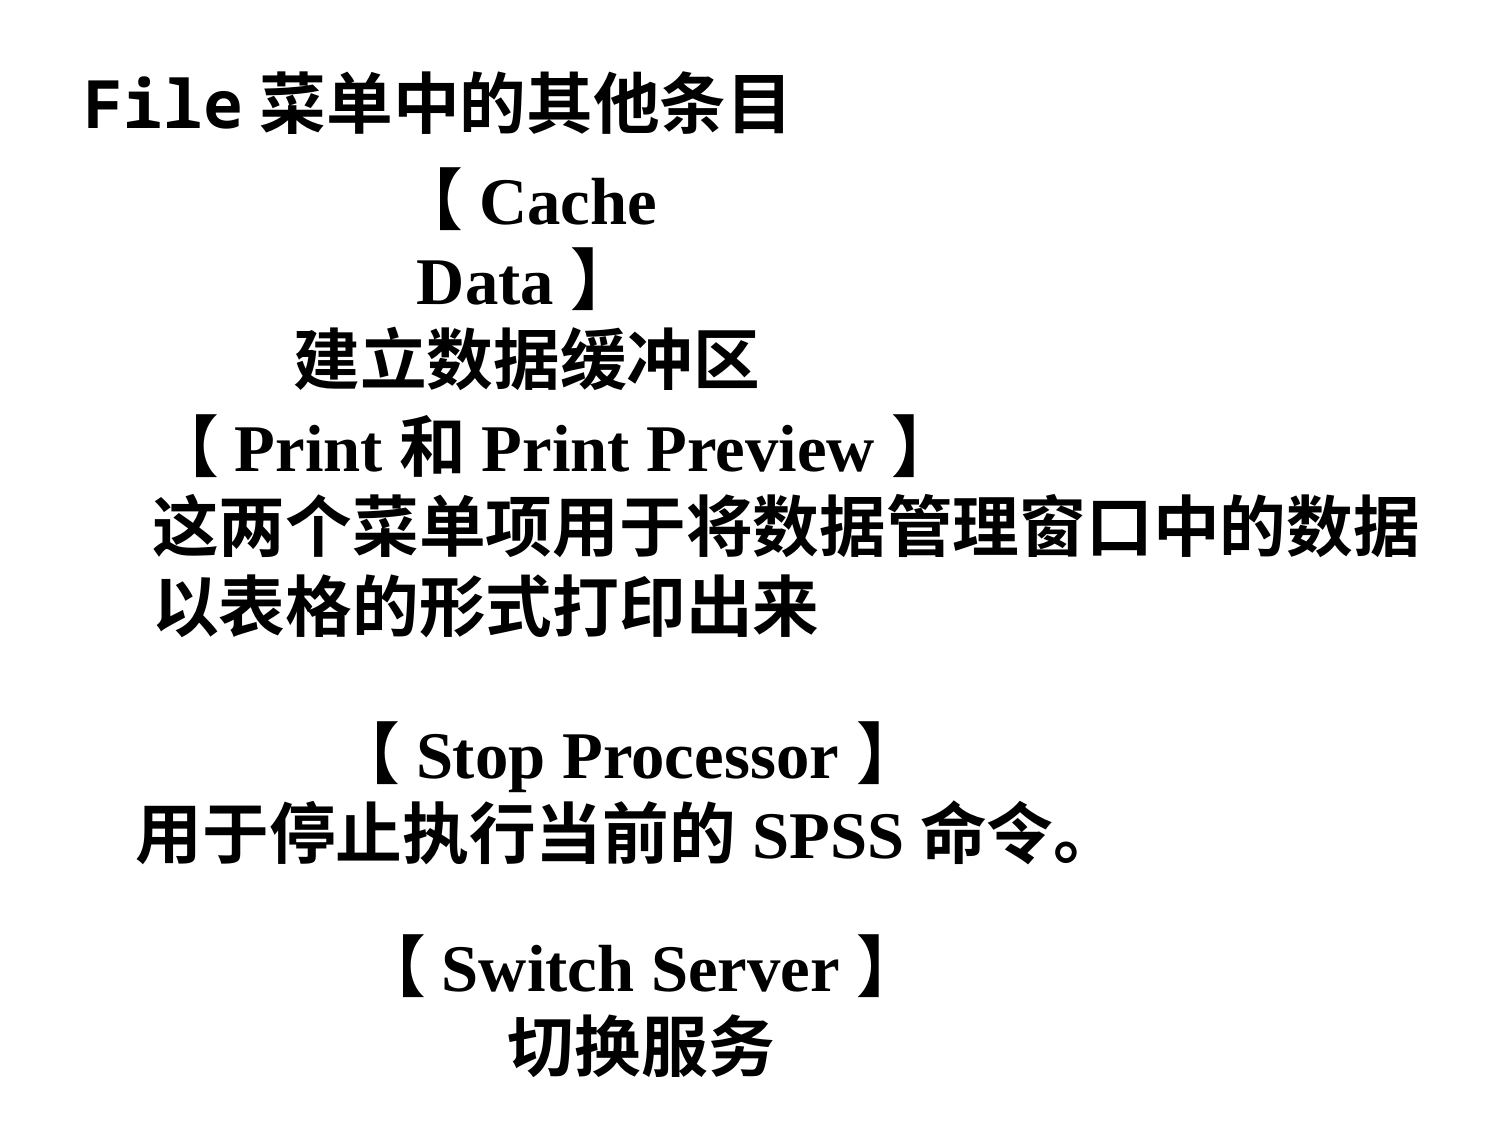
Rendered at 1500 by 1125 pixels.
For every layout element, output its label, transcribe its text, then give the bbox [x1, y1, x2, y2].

text_box 【Stop Processor】 用于停止执行当前的SPSS命令。 [120, 704, 1136, 879]
text_box 【Cache Data】 建立数据缓冲区 [277, 150, 777, 397]
text_box 【Switch Server】 切换服务 [344, 917, 939, 1092]
text_box File菜单中的其他条目 [68, 54, 809, 150]
text_box 【Print和Print Preview】 这两个菜单项用于将数据管理窗口中的数据 以表格的形式打印出来 [137, 397, 1436, 652]
